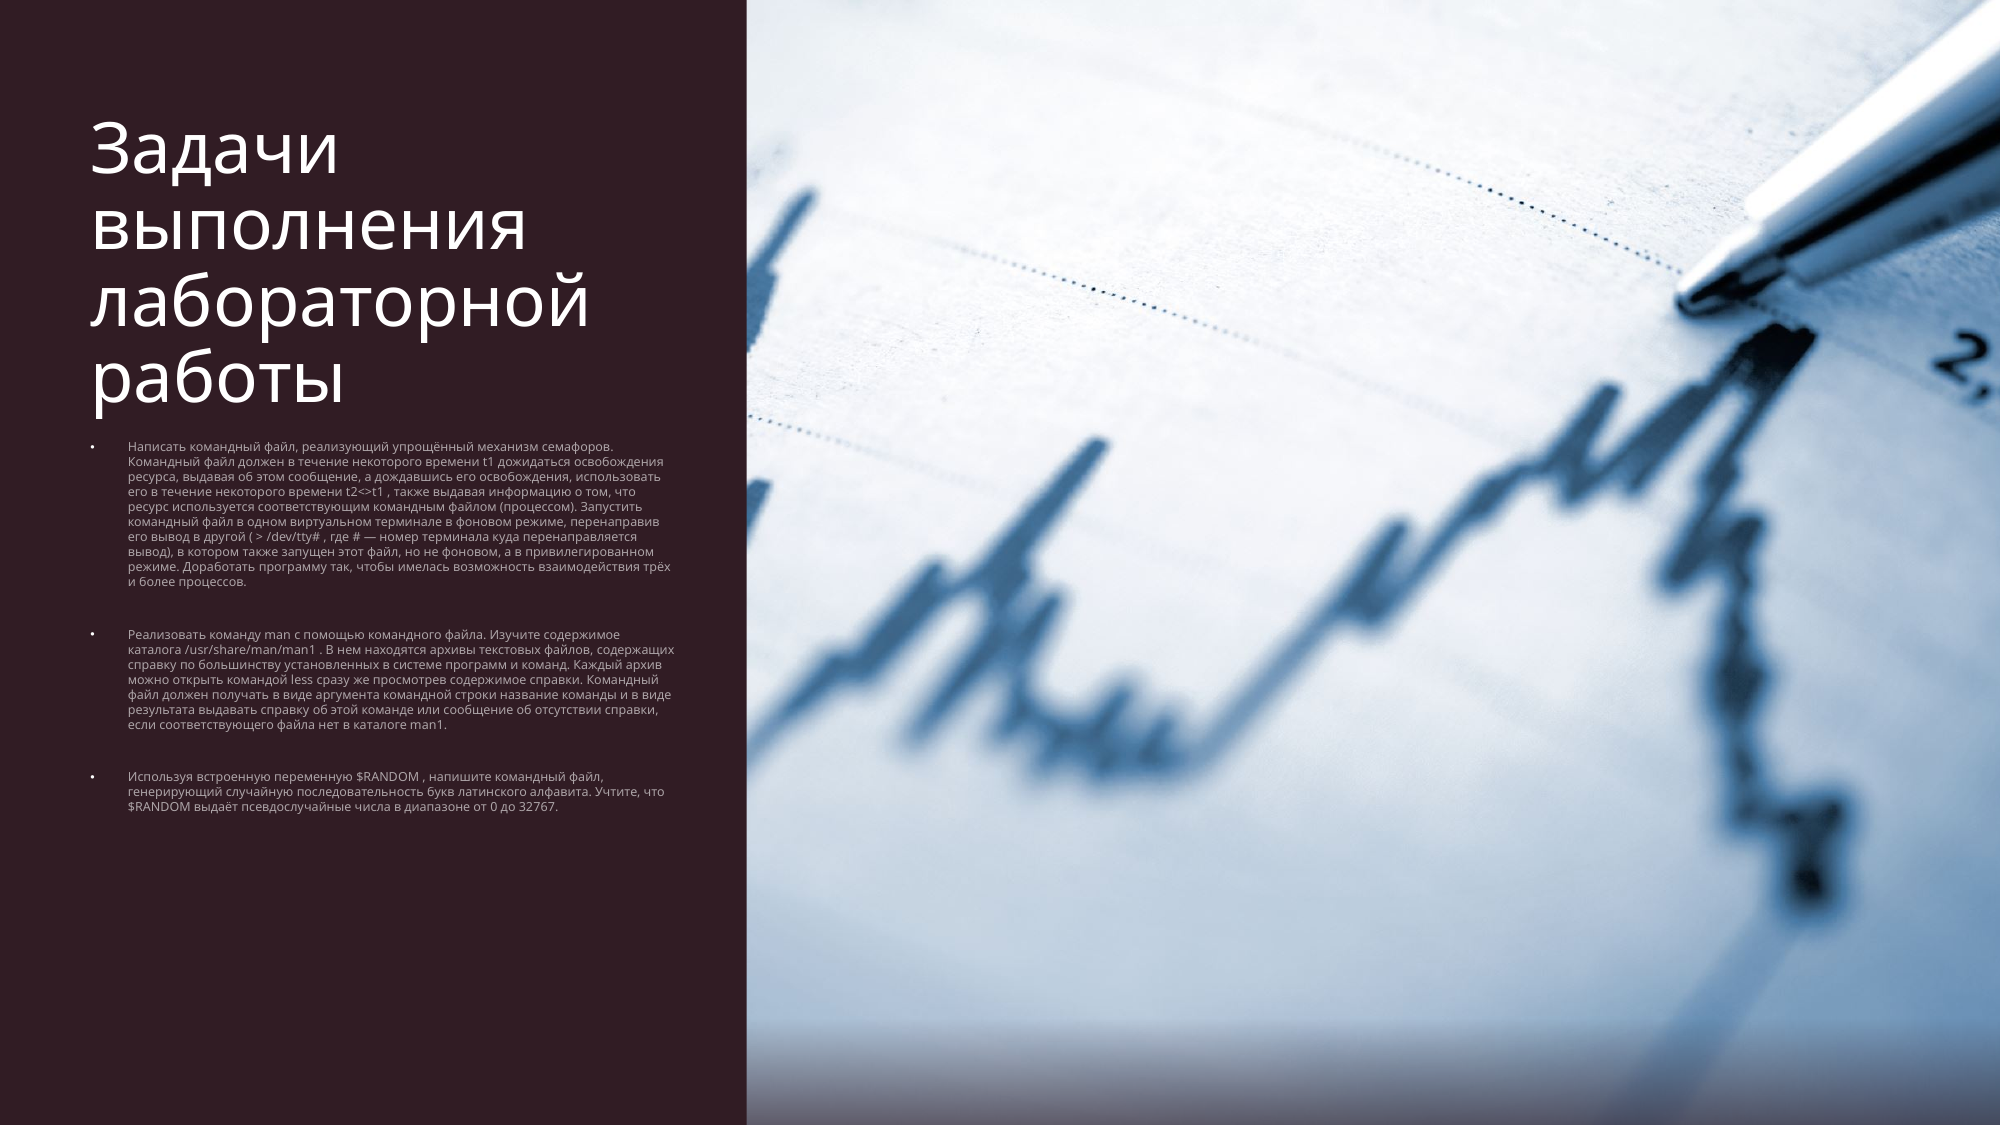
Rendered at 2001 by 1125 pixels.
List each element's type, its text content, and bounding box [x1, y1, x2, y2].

picture [746, 0, 2000, 1125]
text_box [0, 0, 746, 1125]
title Задачи выполнения лабораторной работы [90, 90, 676, 418]
list Написать командный файл, реализующий упрощённый механизм семафоров. Командный файл должен в течение некоторого времени t1 дожидаться освобождения ресурса, выдавая об этом сообщение, а дождавшись его освобождения, использовать его в течение некоторого времени t2<>t1 , также выдавая информацию о том, что ресурс используется соответствующим командным файлом (процессом). Запустить командный файл в одном виртуальном терминале в фоновом режиме, перенаправив его вывод в другой ( > /dev/tty# , где # — номер терминала куда перенаправляется вывод), в котором также запущен этот файл, но не фоновом, а в привилегированном режиме. Доработать программу так, чтобы имелась возможность взаимодействия трёх и более процессов. Реализовать команду man с помощью командного файла. Изучите содержимое каталога /usr/share/man/man1 . В нем находятся архивы текстовых файлов, содержащих справку по большинству установленных в системе программ и команд. Каждый архив можно открыть командой less сразу же просмотрев содержимое справки. Командный файл должен получать в виде аргумента командной строки название команды и в виде результата выдавать справку об этой команде или сообщение об отсутствии справки, если соответствующего файла нет в каталоге man1. Используя встроенную переменную $RANDOM , напишите командный файл, генерирующий случайную последовательность букв латинского алфавита. Учтите, что $RANDOM выдаёт псевдослучайные числа в диапазоне от 0 до 32767. [90, 439, 676, 1000]
